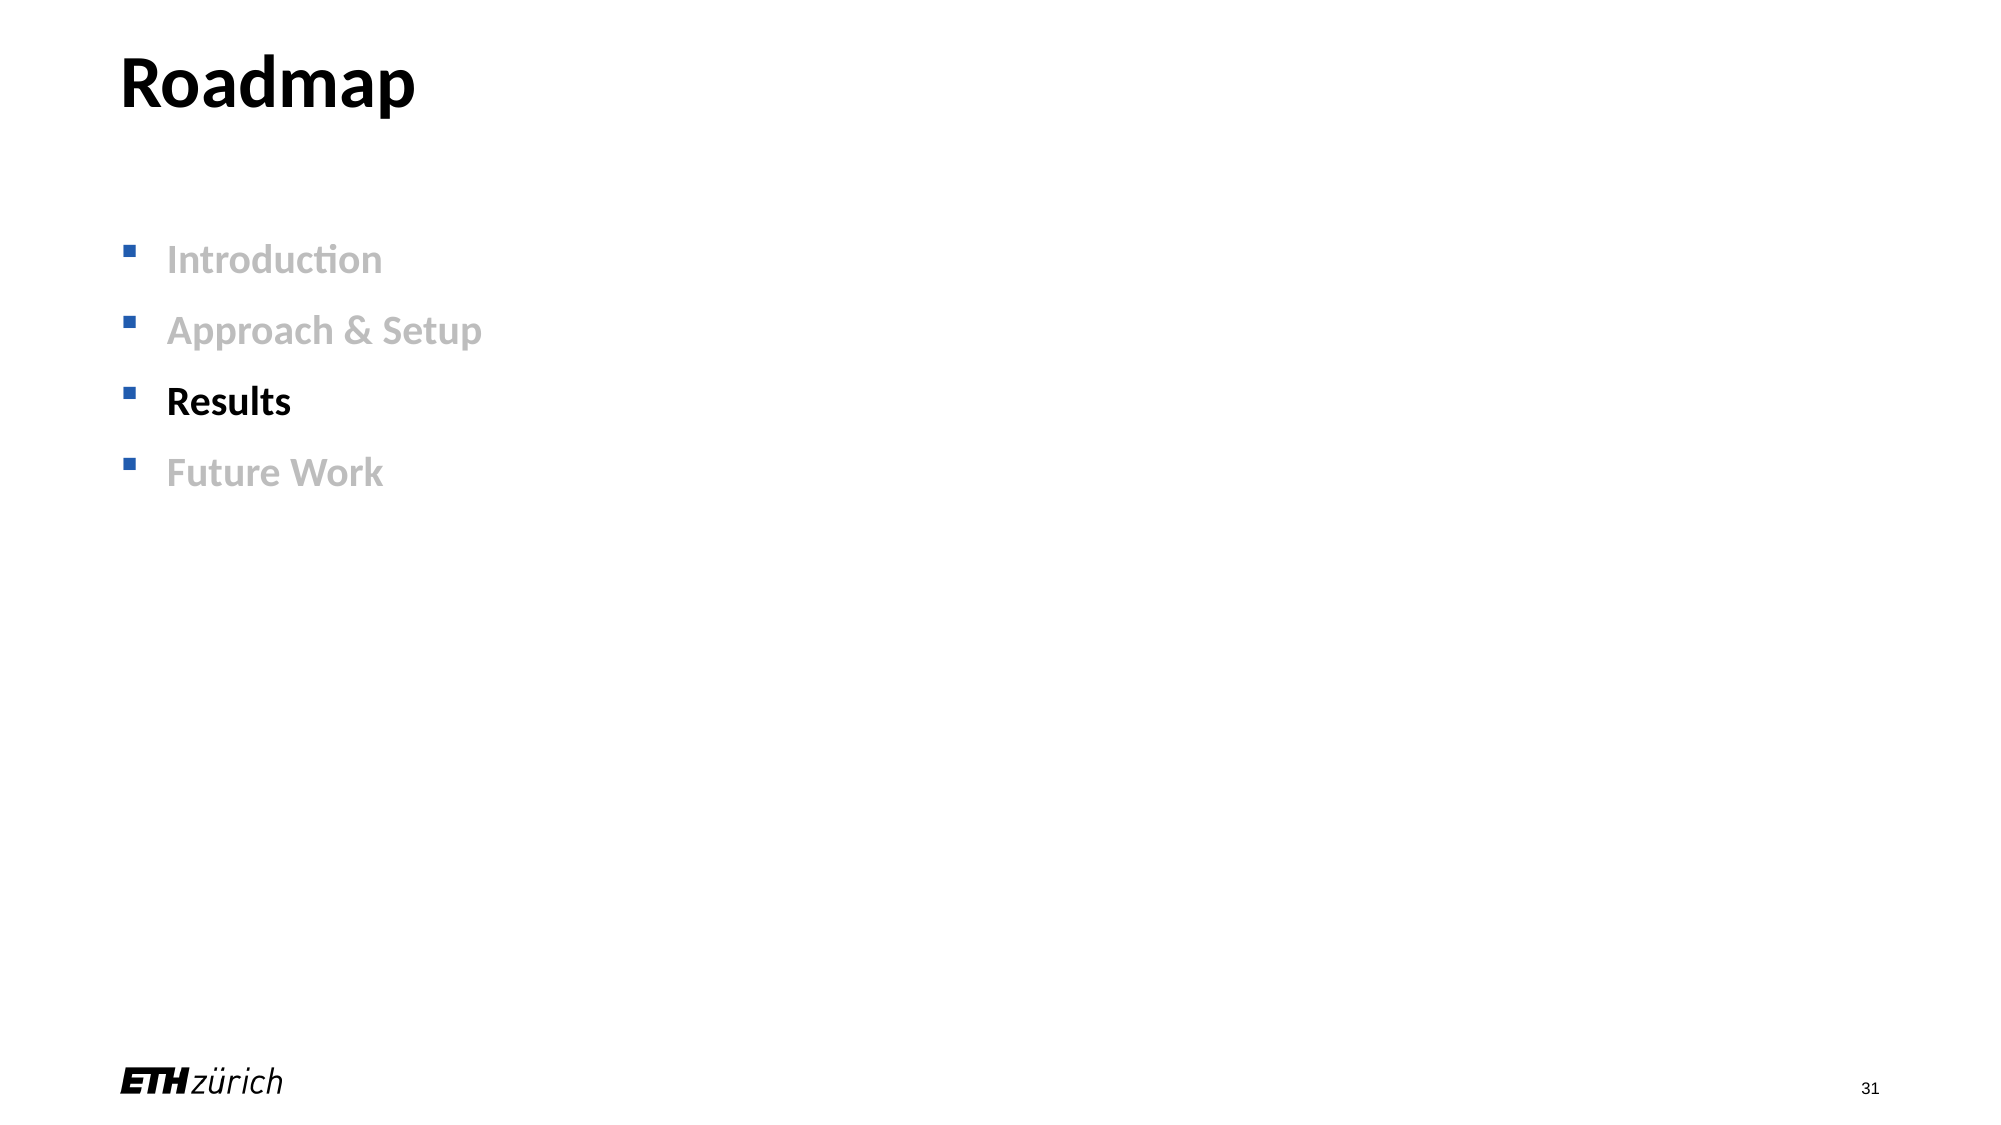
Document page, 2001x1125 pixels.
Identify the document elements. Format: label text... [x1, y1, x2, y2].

title Roadmap [120, 42, 1880, 191]
picture [120, 1067, 282, 1094]
list Introduction Approach & Setup Results Future Work [120, 231, 1880, 1000]
slide_number 31 [1827, 1070, 1880, 1106]
